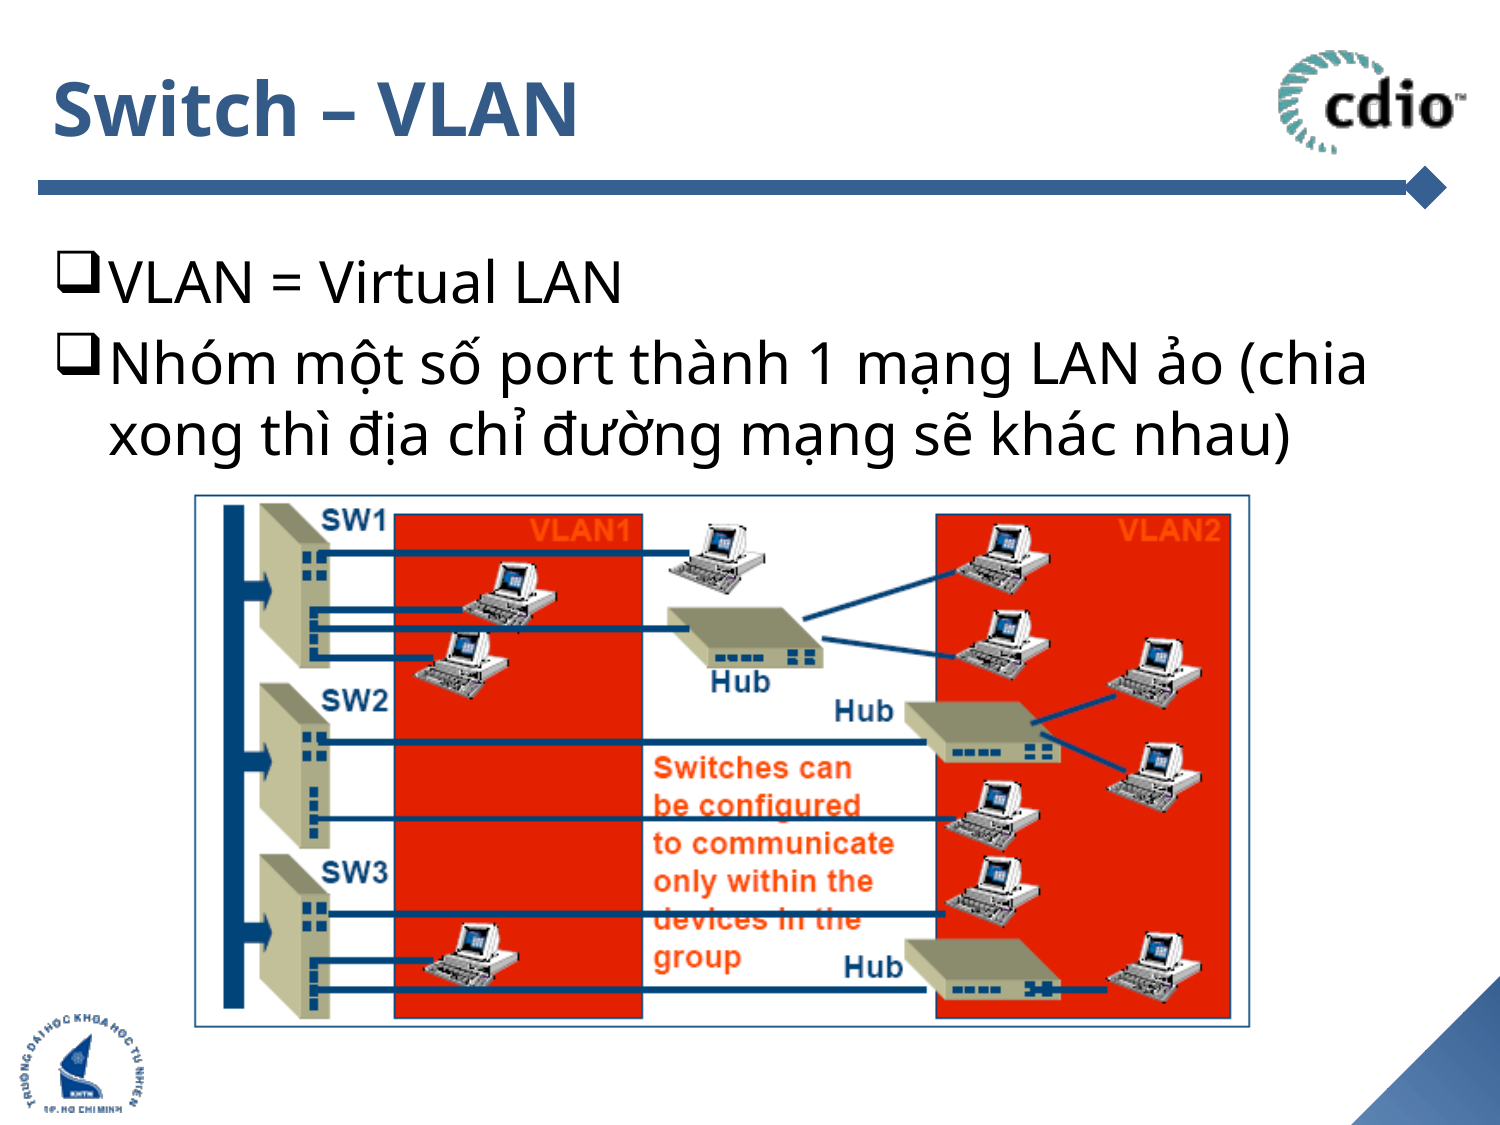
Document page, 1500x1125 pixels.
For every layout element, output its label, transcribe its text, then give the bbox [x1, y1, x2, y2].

picture [174, 483, 1259, 1040]
title Switch – VLAN [37, 12, 1473, 200]
list VLAN = Virtual LAN Nhóm một số port thành 1 mạng LAN ảo (chia xong thì địa chỉ đường mạng sẽ khác nhau) [37, 237, 1450, 1038]
picture [18, 1014, 144, 1113]
